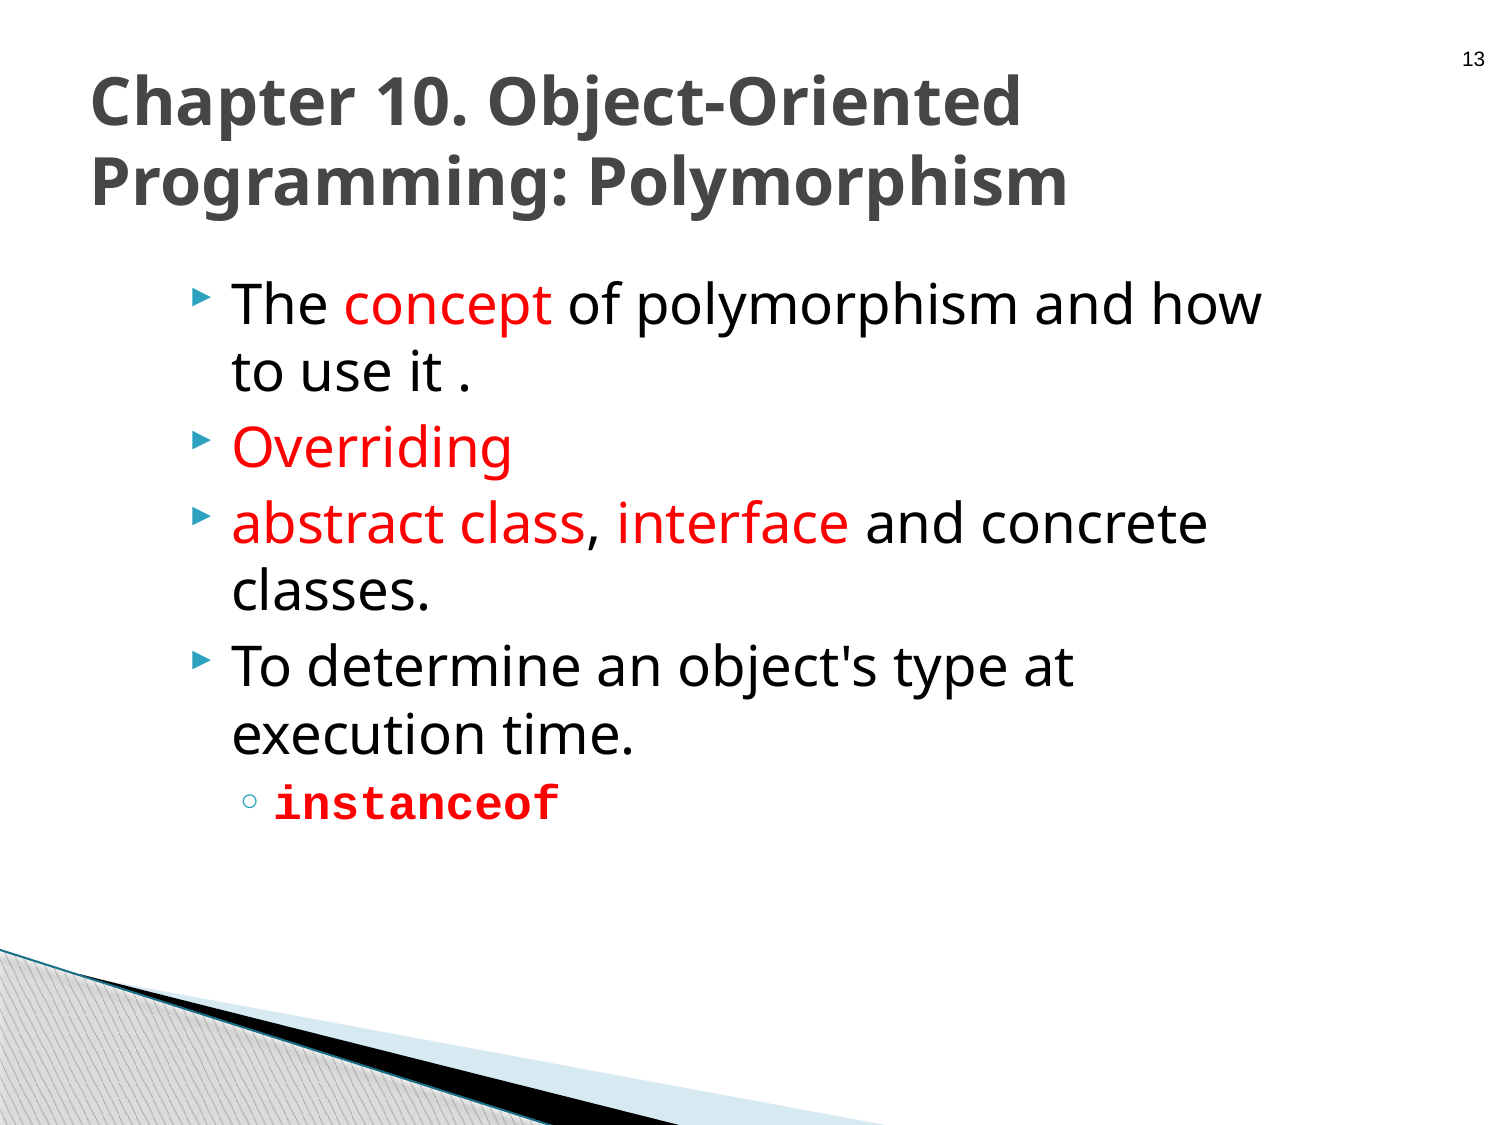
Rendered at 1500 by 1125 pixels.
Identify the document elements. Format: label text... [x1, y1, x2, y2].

slide_number 13 [1149, 0, 1500, 79]
title Chapter 10. Object-Oriented Programming: Polymorphism [75, 45, 1425, 233]
list The concept of polymorphism and how to use it . Overriding abstract class, interface and concrete classes. To determine an object's type at execution time. instanceof [156, 260, 1344, 1024]
